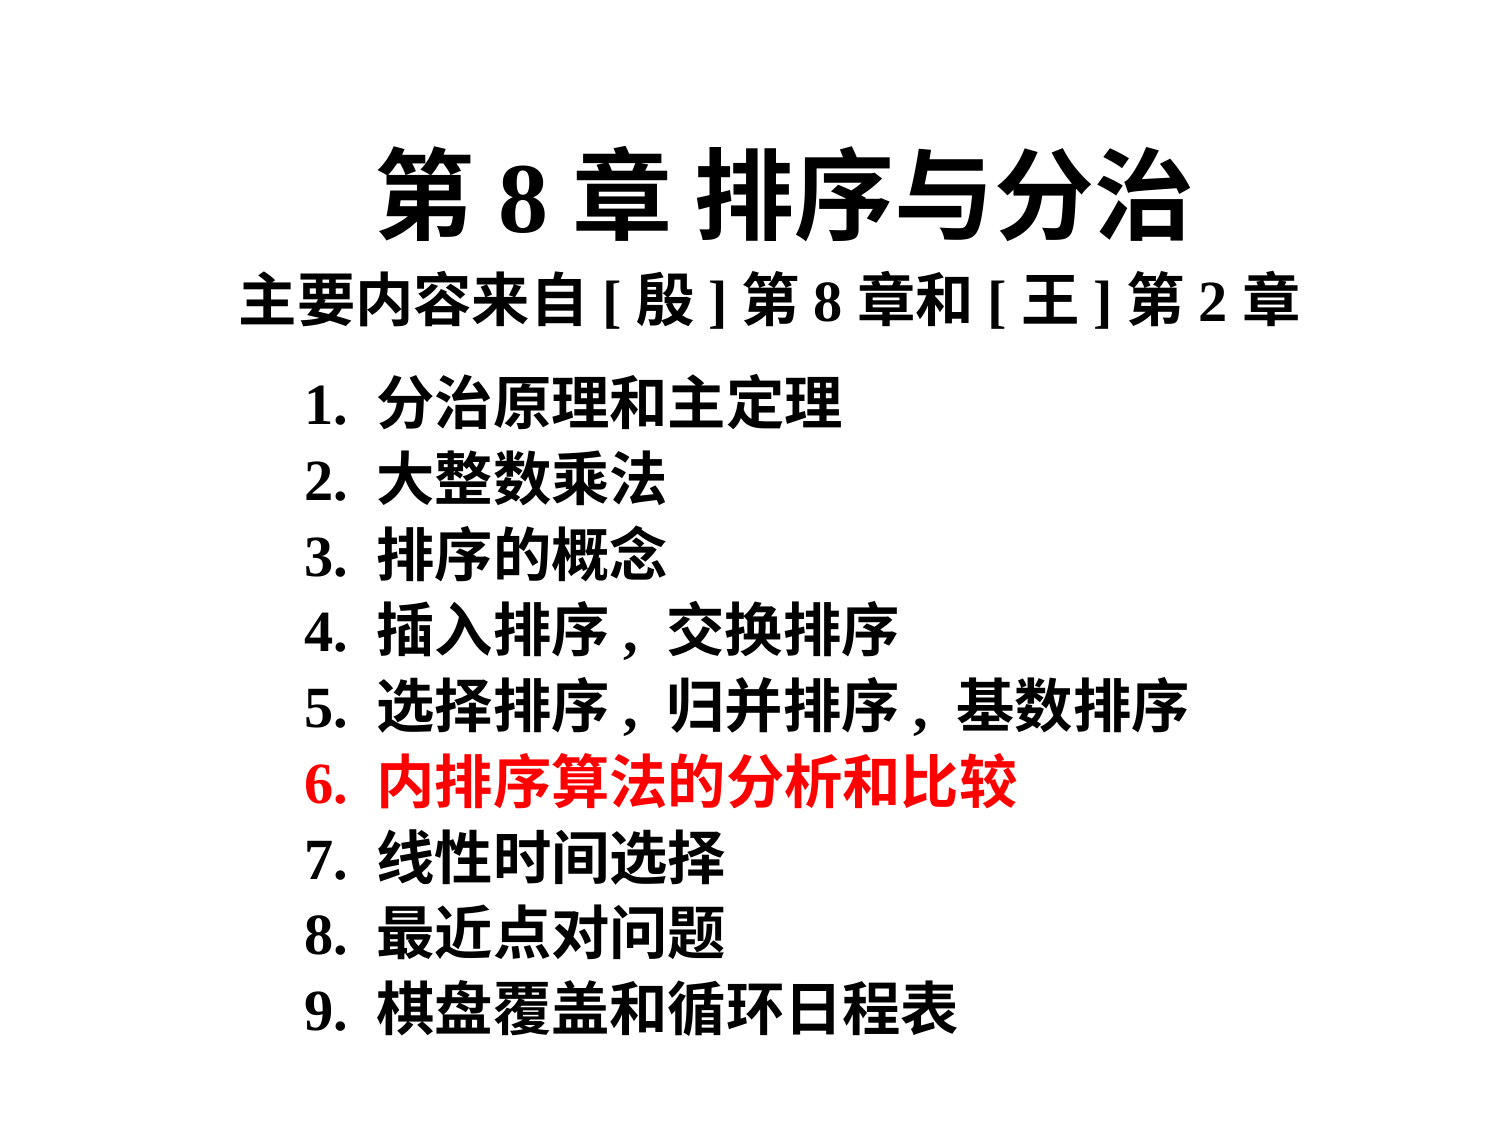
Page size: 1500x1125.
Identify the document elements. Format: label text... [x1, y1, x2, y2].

title 第8章 排序与分治 [0, 59, 1500, 327]
text_box 主要内容来自[殷]第8章和[王]第2章 [224, 255, 1316, 341]
text_box 1. 分治原理和主定理 2. 大整数乘法 3. 排序的概念 4. 插入排序, 交换排序 5. 选择排序, 归并排序, 基数排序 6. 内排序算法的分析和比较 7. 线性时间选择 8. 最近点对问题 9. 棋盘覆盖和循环日程表 [289, 341, 1239, 1071]
